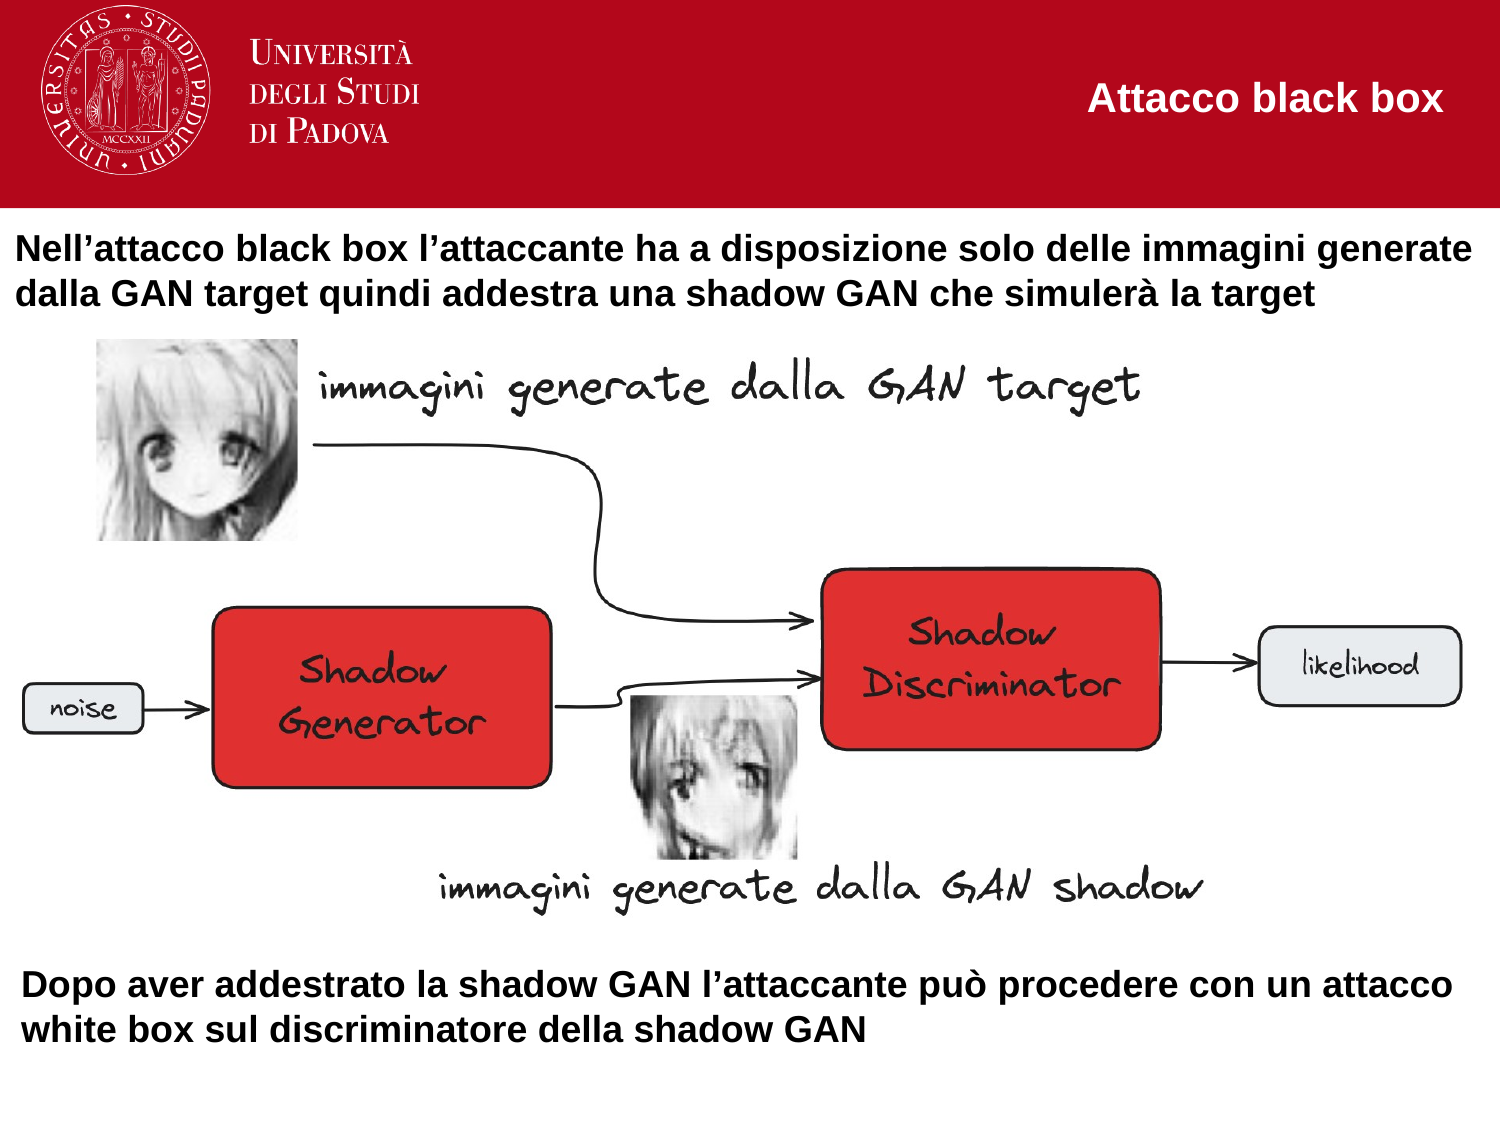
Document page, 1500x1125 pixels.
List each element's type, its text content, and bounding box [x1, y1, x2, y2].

text_box Attacco black box [0, 0, 1500, 209]
text_box Dopo aver addestrato la shadow GAN l’attaccante può procedere con un attacco white box sul discriminatore della shadow GAN [6, 952, 1489, 1057]
picture [14, 331, 1468, 921]
picture [29, 5, 419, 185]
text_box Nell’attacco black box l’attaccante ha a disposizione solo delle immagini generate dalla GAN target quindi addestra una shadow GAN che simulerà la target [0, 216, 1492, 322]
